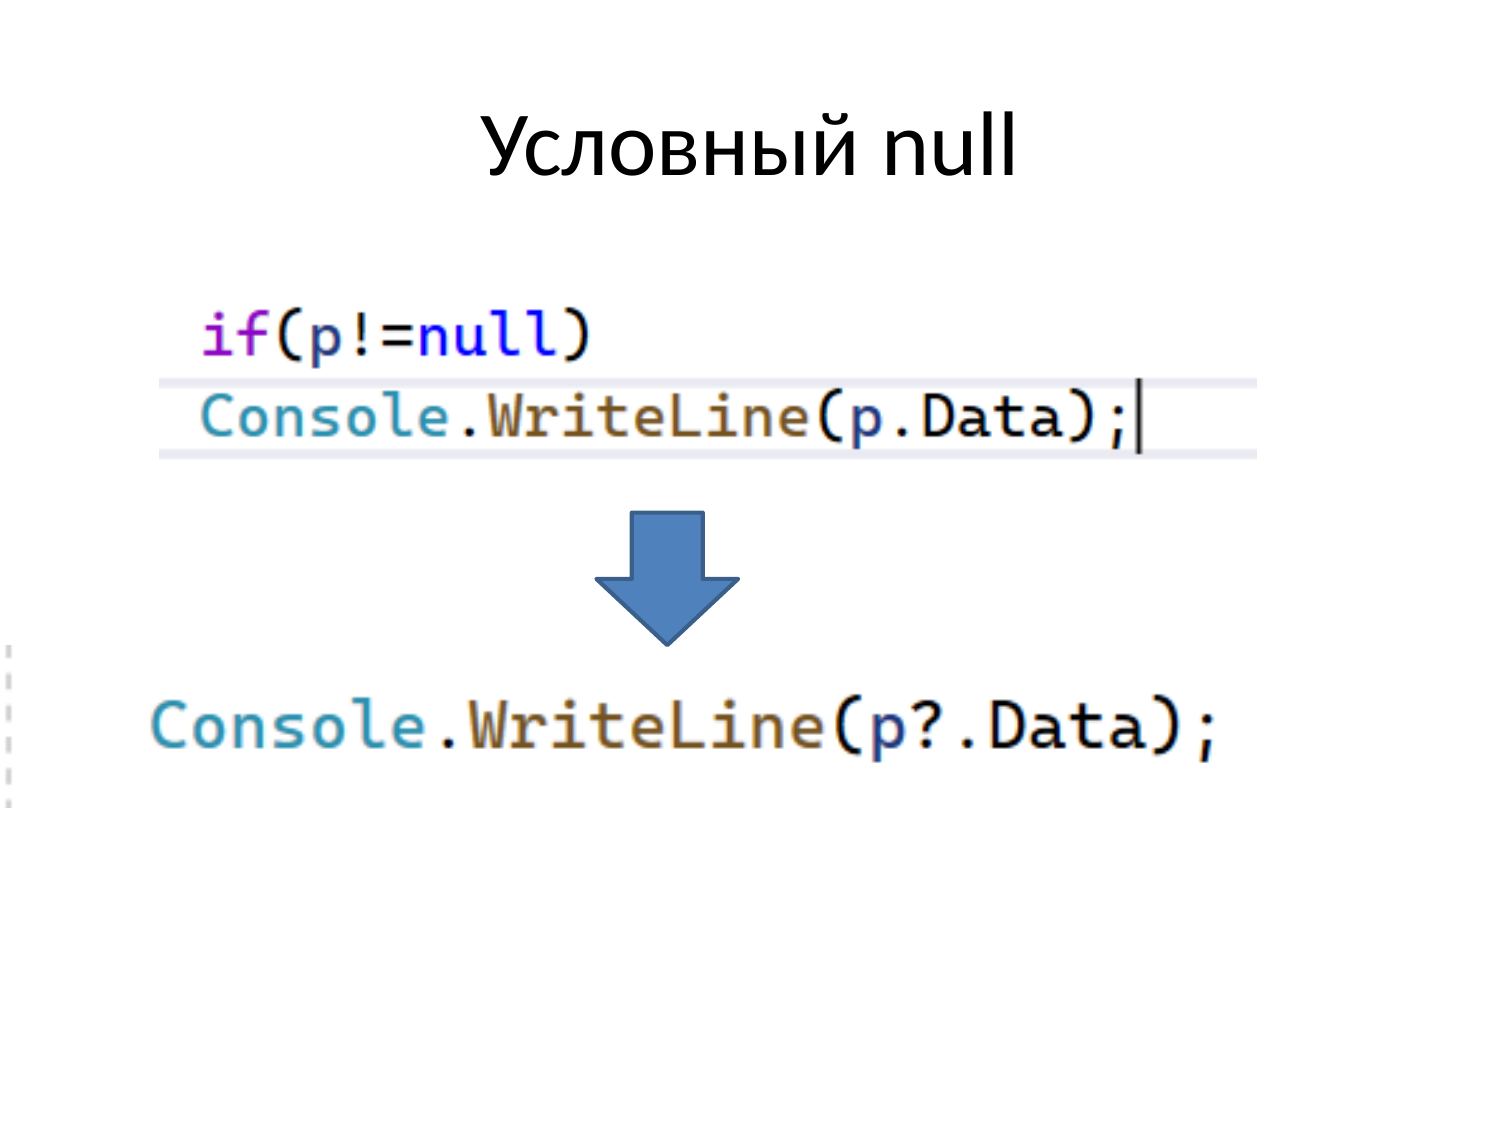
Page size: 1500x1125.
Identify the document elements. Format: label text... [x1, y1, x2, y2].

text_box [594, 521, 741, 643]
picture [159, 287, 1257, 513]
picture [1, 644, 1427, 808]
title Условный null [75, 45, 1425, 233]
